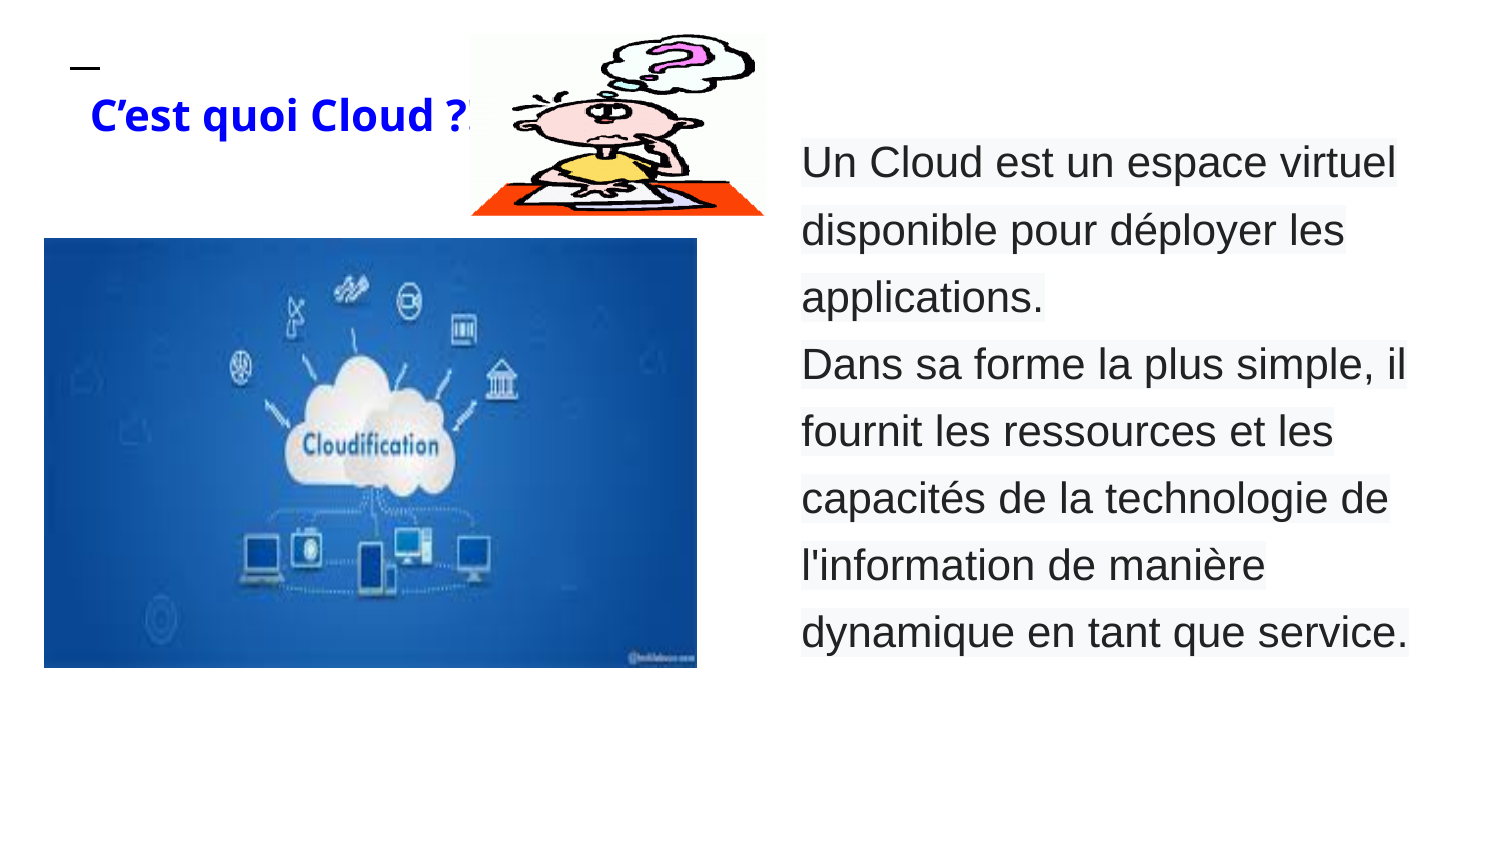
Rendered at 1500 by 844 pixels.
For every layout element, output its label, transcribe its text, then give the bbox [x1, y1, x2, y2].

picture [44, 238, 697, 668]
list Un Cloud est un espace virtuel disponible pour déployer les applications. Dans sa forme la plus simple, il fournit les ressources et les capacités de la technologie de l'information de manière dynamique en tant que service. [786, 112, 1453, 710]
text_box C’est quoi Cloud ?!! [74, 72, 465, 216]
picture [470, 33, 766, 217]
